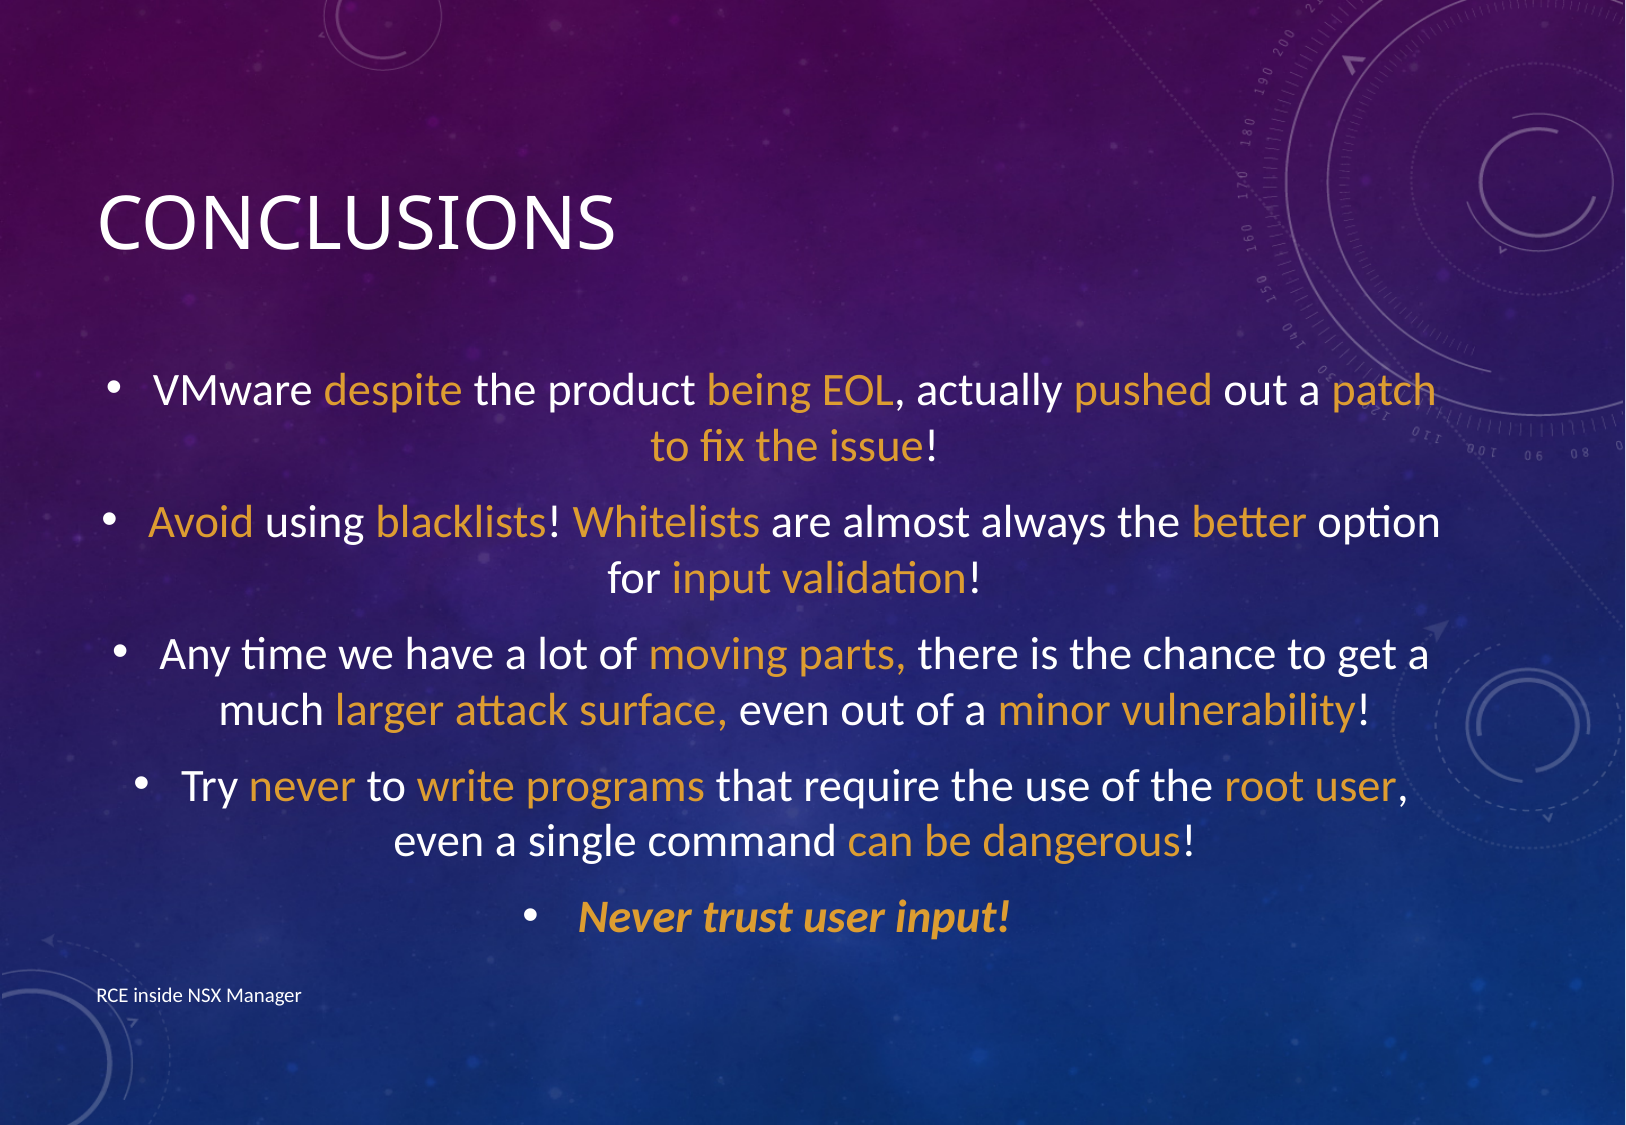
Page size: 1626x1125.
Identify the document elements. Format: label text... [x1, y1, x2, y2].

list VMware despite the product being EOL, actually pushed out a patch to fix the issue! Avoid using blacklists! Whitelists are almost always the better option for input validation! Any time we have a lot of moving parts, there is the chance to get a much larger attack surface, even out of a minor vulnerability! Try never to write programs that require the use of the root user, even a single command can be dangerous! Never trust user input! [81, 351, 1463, 950]
title Conclusions [81, 99, 1463, 339]
footer RCE inside NSX Manager [81, 963, 1146, 1025]
picture [0, 0, 1626, 1125]
